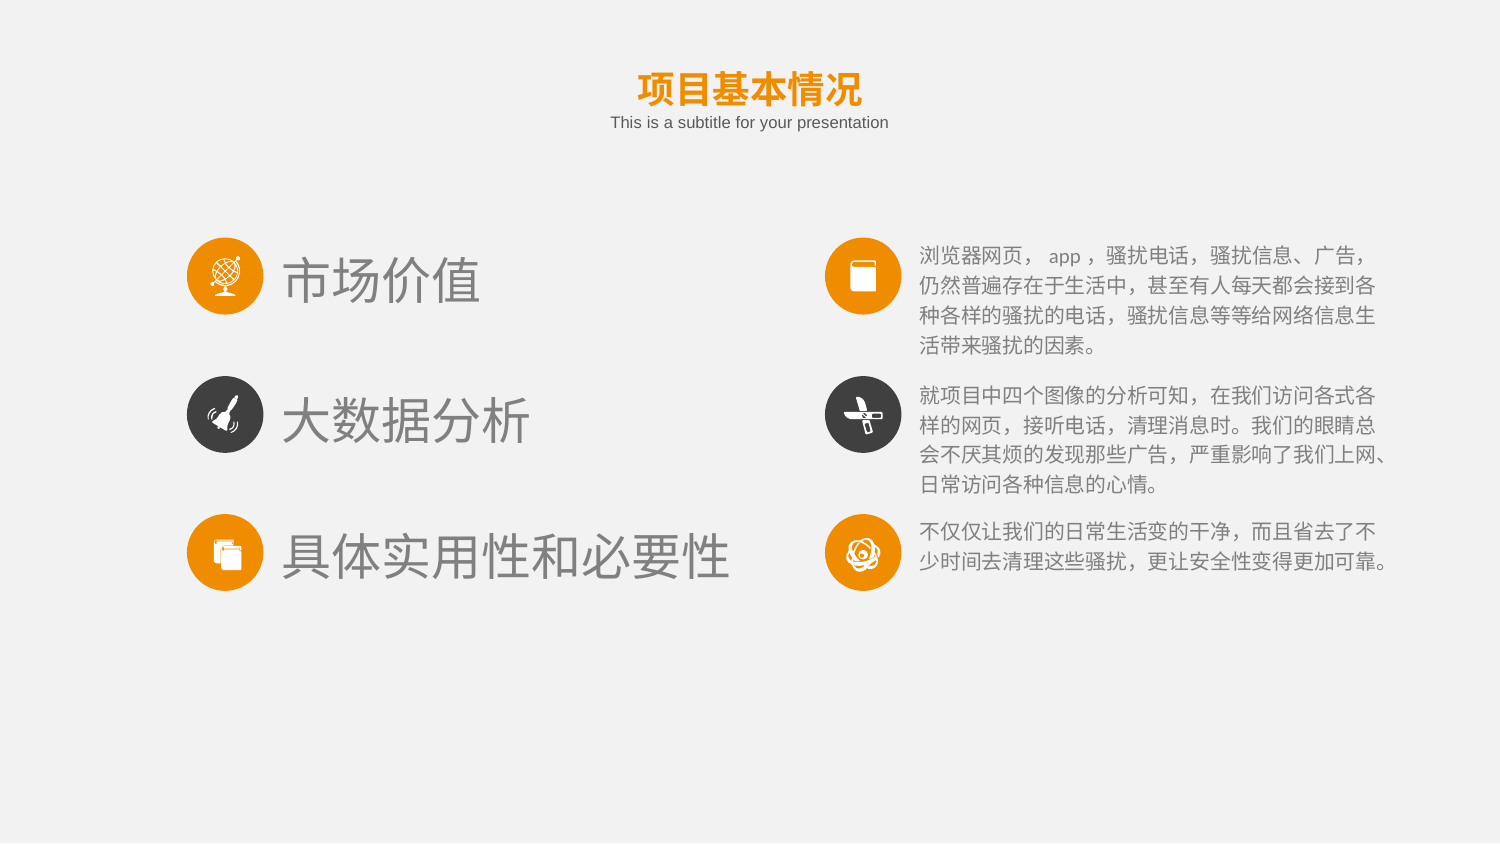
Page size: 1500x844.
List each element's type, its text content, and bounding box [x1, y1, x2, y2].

text_box 大数据分析 [281, 377, 743, 450]
text_box [824, 376, 902, 453]
text_box [186, 237, 264, 315]
text_box [824, 514, 902, 591]
text_box [846, 538, 881, 572]
text_box This is a subtitle for your presentation [602, 112, 898, 133]
text_box [213, 539, 242, 571]
text_box 项目基本情况 [567, 58, 933, 119]
text_box 浏览器网页，app，骚扰电话，骚扰信息、广告，仍然普遍存在于生活中，甚至有人每天都会接到各种各样的骚扰的电话，骚扰信息等等给网络信息生活带来骚扰的因素。 [919, 237, 1381, 358]
text_box [186, 514, 264, 591]
text_box [850, 260, 876, 292]
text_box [209, 255, 242, 297]
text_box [843, 396, 883, 435]
text_box [186, 376, 264, 453]
text_box 市场价值 [281, 237, 743, 310]
text_box 具体实用性和必要性 [281, 513, 743, 586]
text_box 不仅仅让我们的日常生活变的干净，而且省去了不少时间去清理这些骚扰，更让安全性变得更加可靠。 [919, 513, 1381, 574]
text_box [824, 237, 902, 315]
text_box 就项目中四个图像的分析可知，在我们访问各式各样的网页，接听电话，清理消息时。我们的眼睛总会不厌其烦的发现那些广告，严重影响了我们上网、日常访问各种信息的心情。 [919, 377, 1381, 498]
text_box [207, 395, 239, 431]
